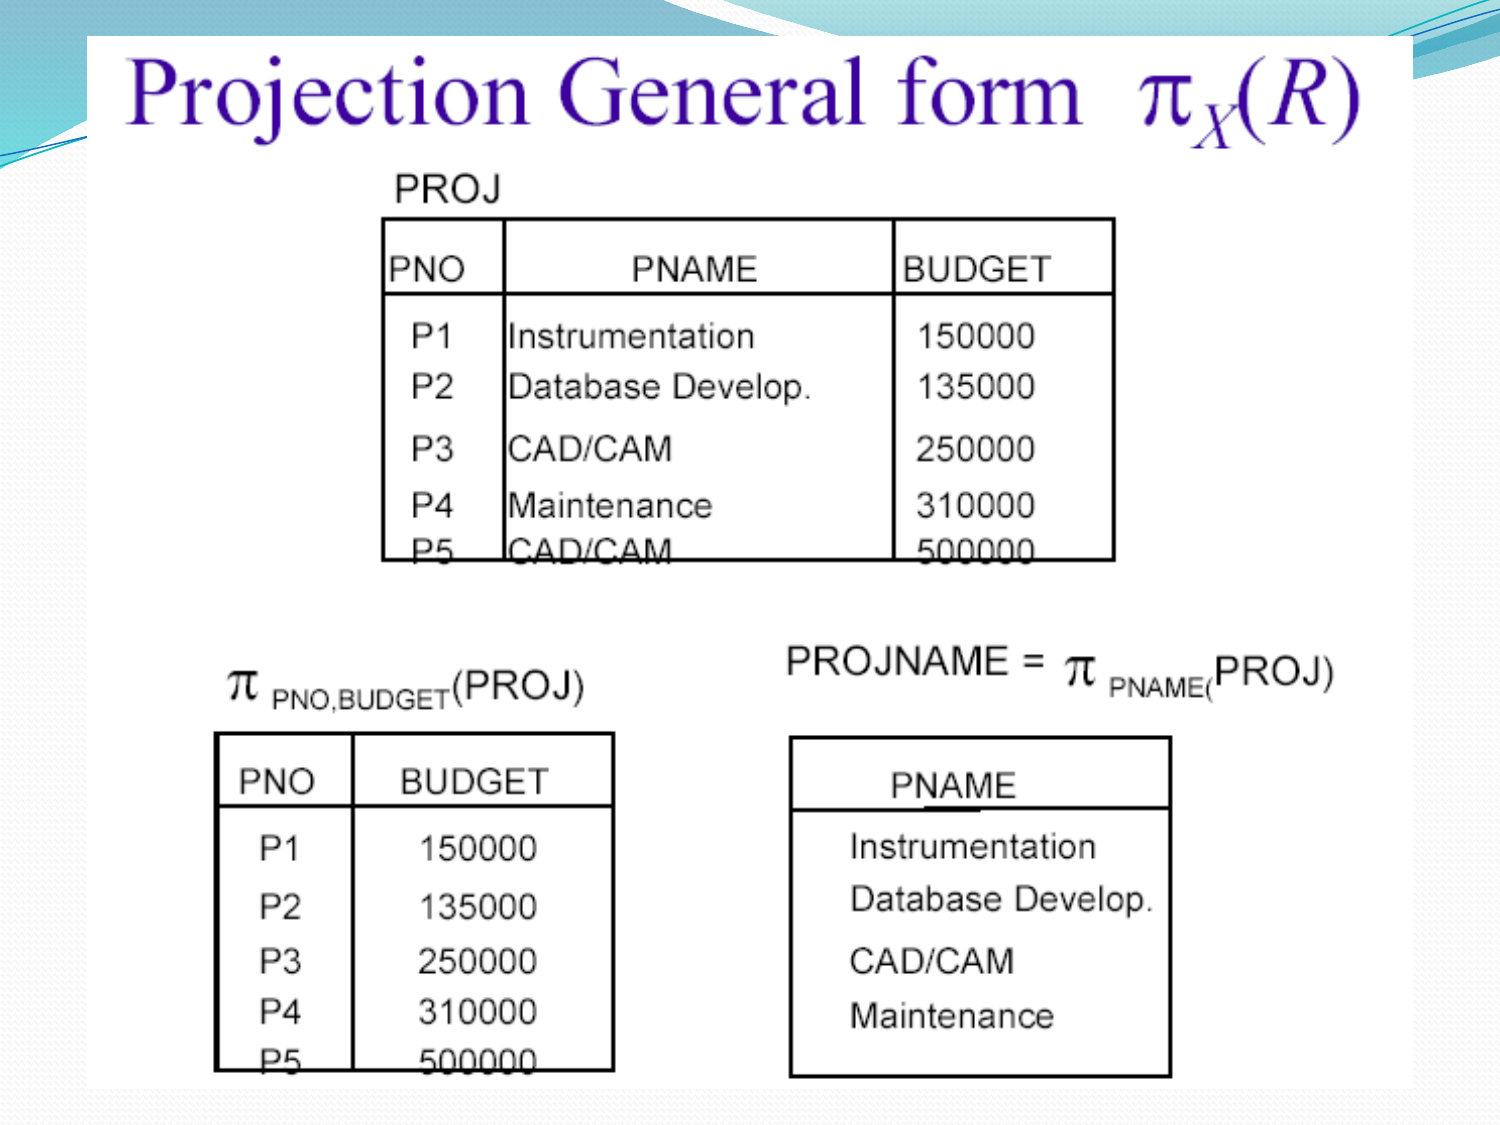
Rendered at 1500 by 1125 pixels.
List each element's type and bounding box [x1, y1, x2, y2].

picture [87, 35, 1413, 1089]
